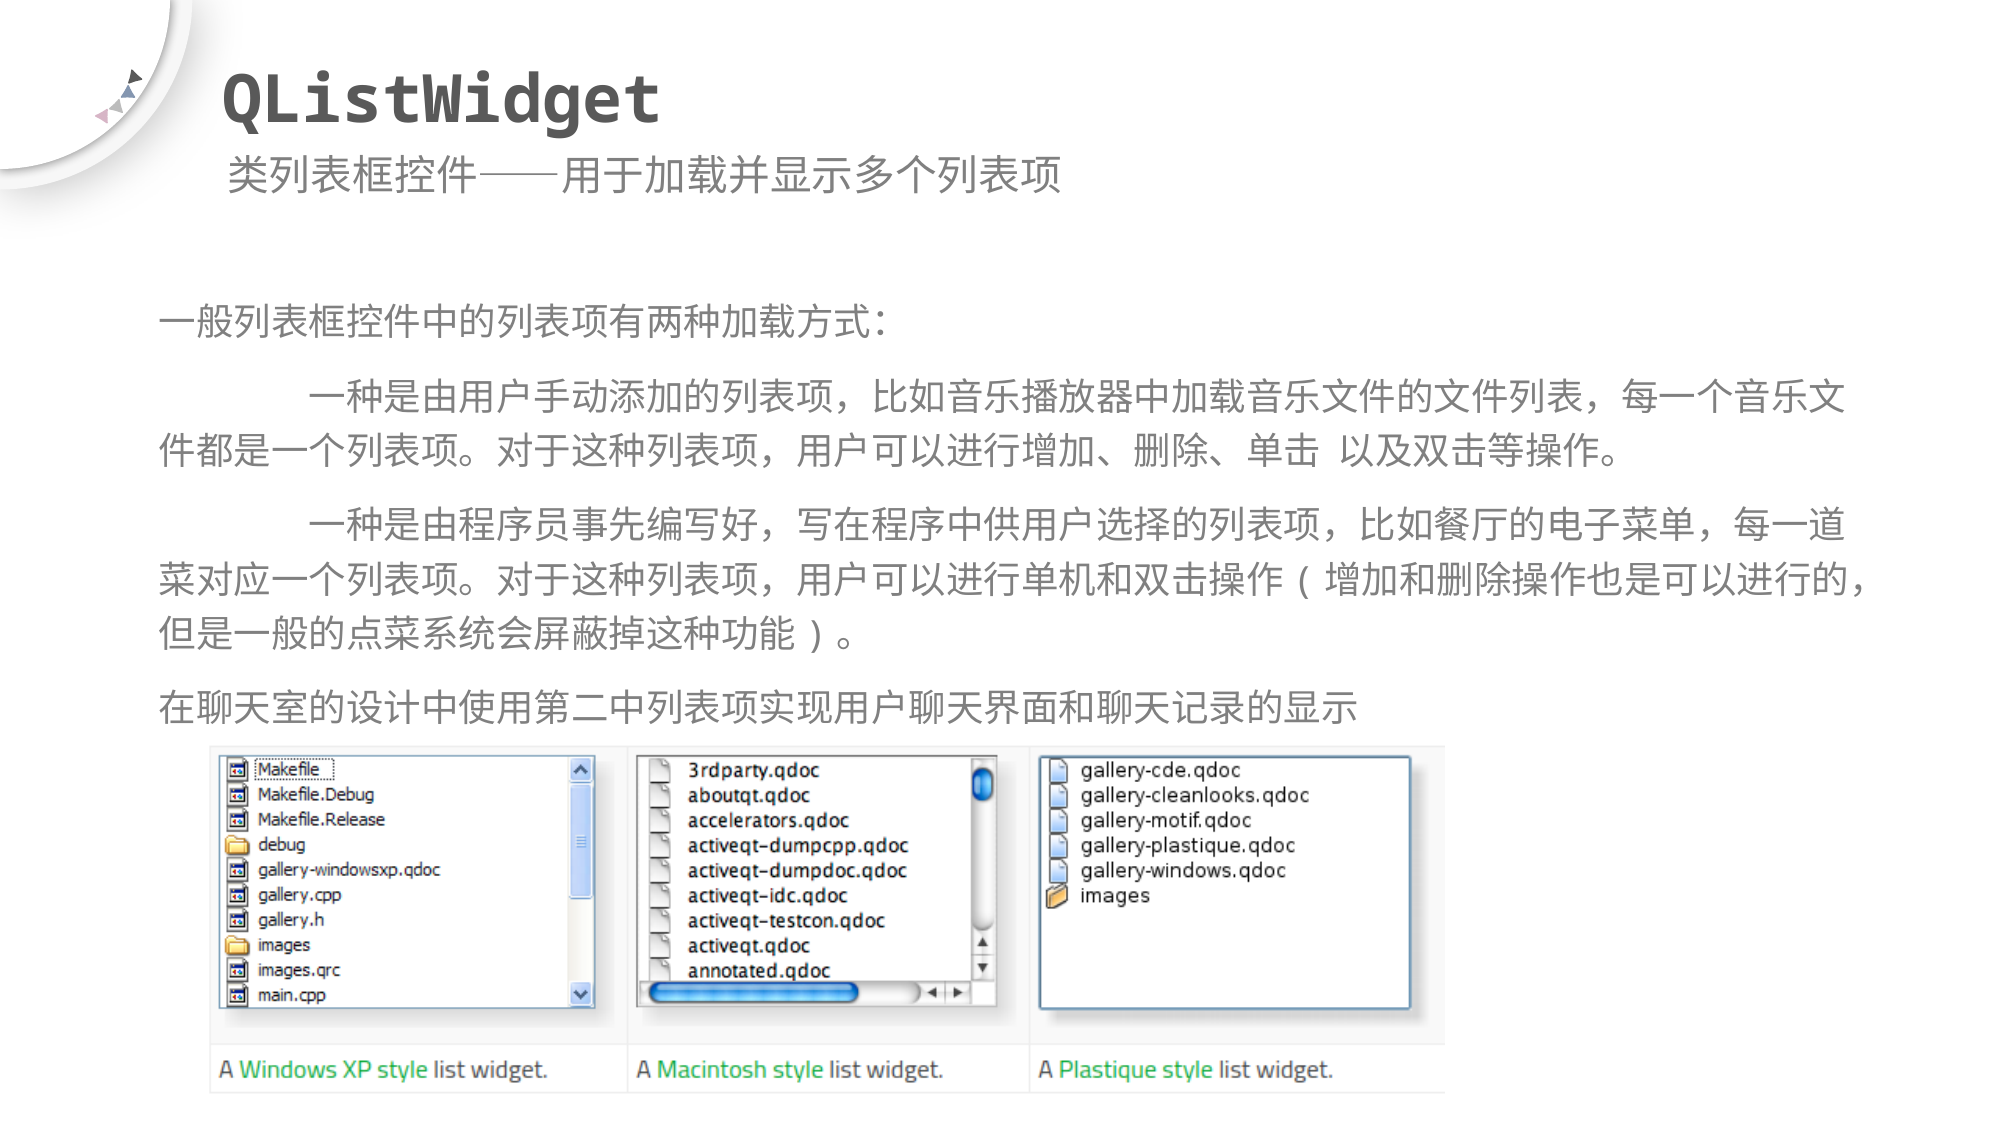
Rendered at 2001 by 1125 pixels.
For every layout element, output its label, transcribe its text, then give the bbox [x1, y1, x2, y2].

list 一般列表框控件中的列表项有两种加载方式： 一种是由用户手动添加的列表项，比如音乐播放器中加载音乐文件的文件列表，每一个音乐文件都是一个列表项。对于这种列表项，用户可以进行增加、删除、单击 以及双击等操作。 一种是由程序员事先编写好，写在程序中供用户选择的列表项，比如餐厅的电子菜单，每一道菜对应一个列表项。对于这种列表项，用户可以进行单机和双击操作(增加和删除操作也是可以进行的，但是一般的点菜系统会屏蔽掉这种功能)。 在聊天室的设计中使用第二中列表项实现用户聊天界面和聊天记录的显示 [143, 281, 1870, 996]
picture [208, 735, 1445, 1100]
title QListWidget [207, 45, 1812, 131]
list 类列表框控件——用于加载并显示多个列表项 [212, 131, 1135, 190]
